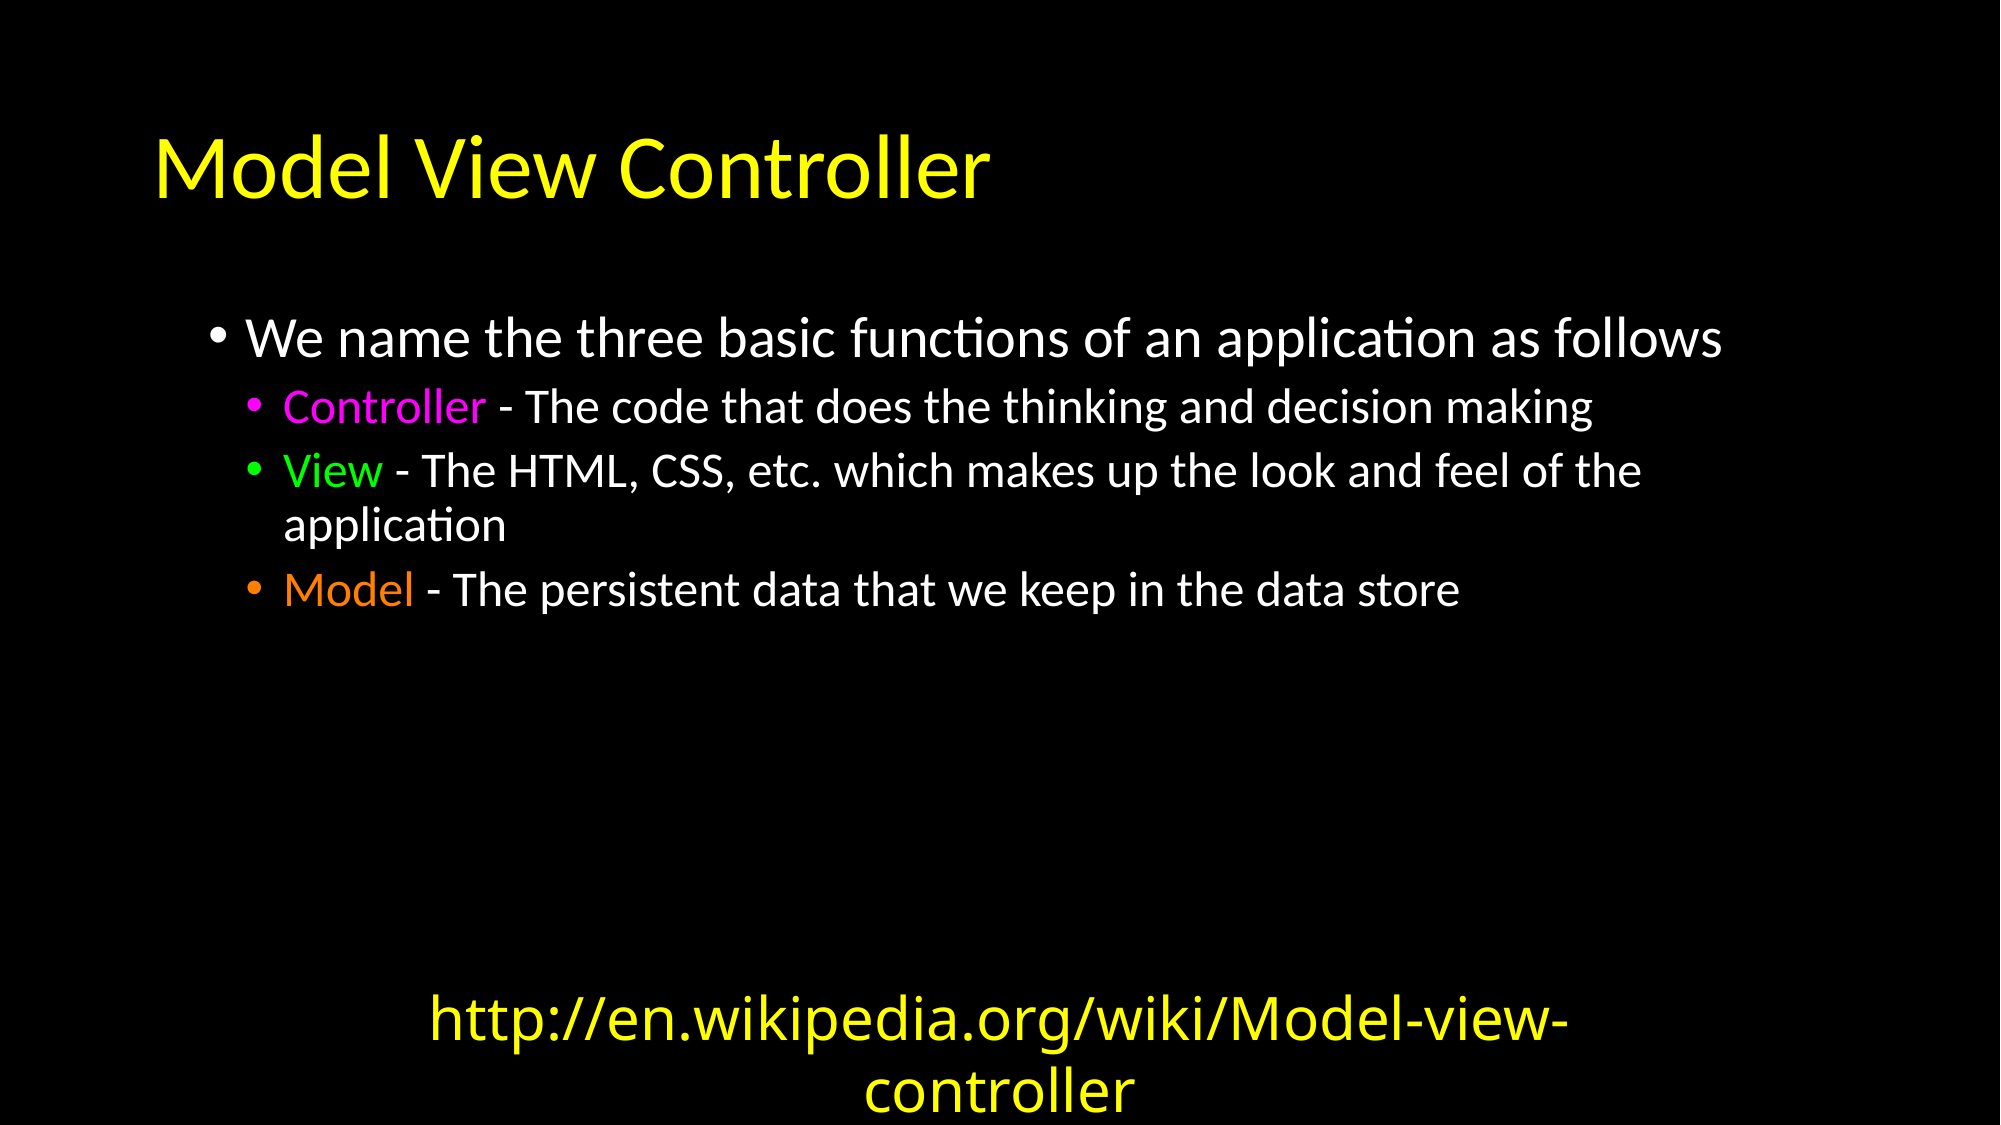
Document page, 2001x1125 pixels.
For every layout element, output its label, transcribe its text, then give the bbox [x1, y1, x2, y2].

text_box http://en.wikipedia.org/wiki/Model-view-controller [384, 980, 1615, 1125]
title Model View Controller [137, 59, 1863, 278]
list We name the three basic functions of an application as follows Controller - The code that does the thinking and decision making View - The HTML, CSS, etc. which makes up the look and feel of the application Model - The persistent data that we keep in the data store [137, 299, 1863, 1014]
